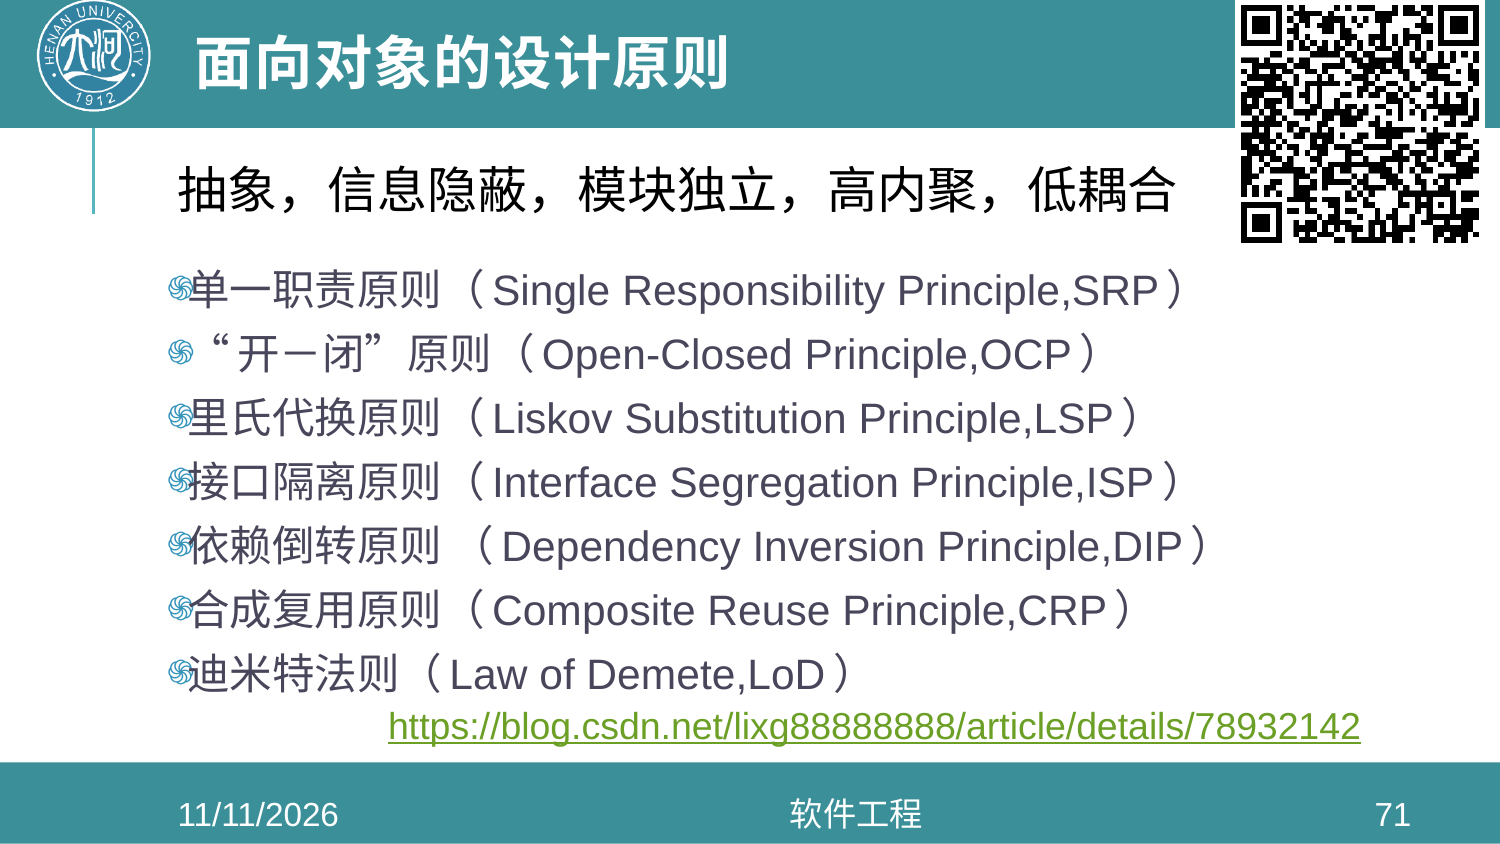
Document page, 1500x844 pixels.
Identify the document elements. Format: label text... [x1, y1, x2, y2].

slide_number 71 [1333, 796, 1454, 830]
list 单一职责原则（Single Responsibility Principle,SRP） “开－闭”原则（Open-Closed Principle,OCP） 里氏代换原则（Liskov Substitution Principle,LSP） 接口隔离原则（Interface Segregation Principle,ISP） 依赖倒转原则 （Dependency Inversion Principle,DIP） 合成复用原则（Composite Reuse Principle,CRP） 迪米特法则（Law of Demete,LoD） [159, 261, 1283, 715]
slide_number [126, 796, 391, 830]
text_box [296, 638, 323, 687]
footer 软件工程 [391, 796, 1322, 830]
title 面向对象的设计原则 [179, 0, 1230, 136]
picture [1235, 0, 1485, 250]
text_box 抽象，信息隐蔽，模块独立，高内聚，低耦合 [164, 152, 1192, 226]
text_box https://blog.csdn.net/lixg88888888/article/details/78932142 [373, 694, 1491, 755]
